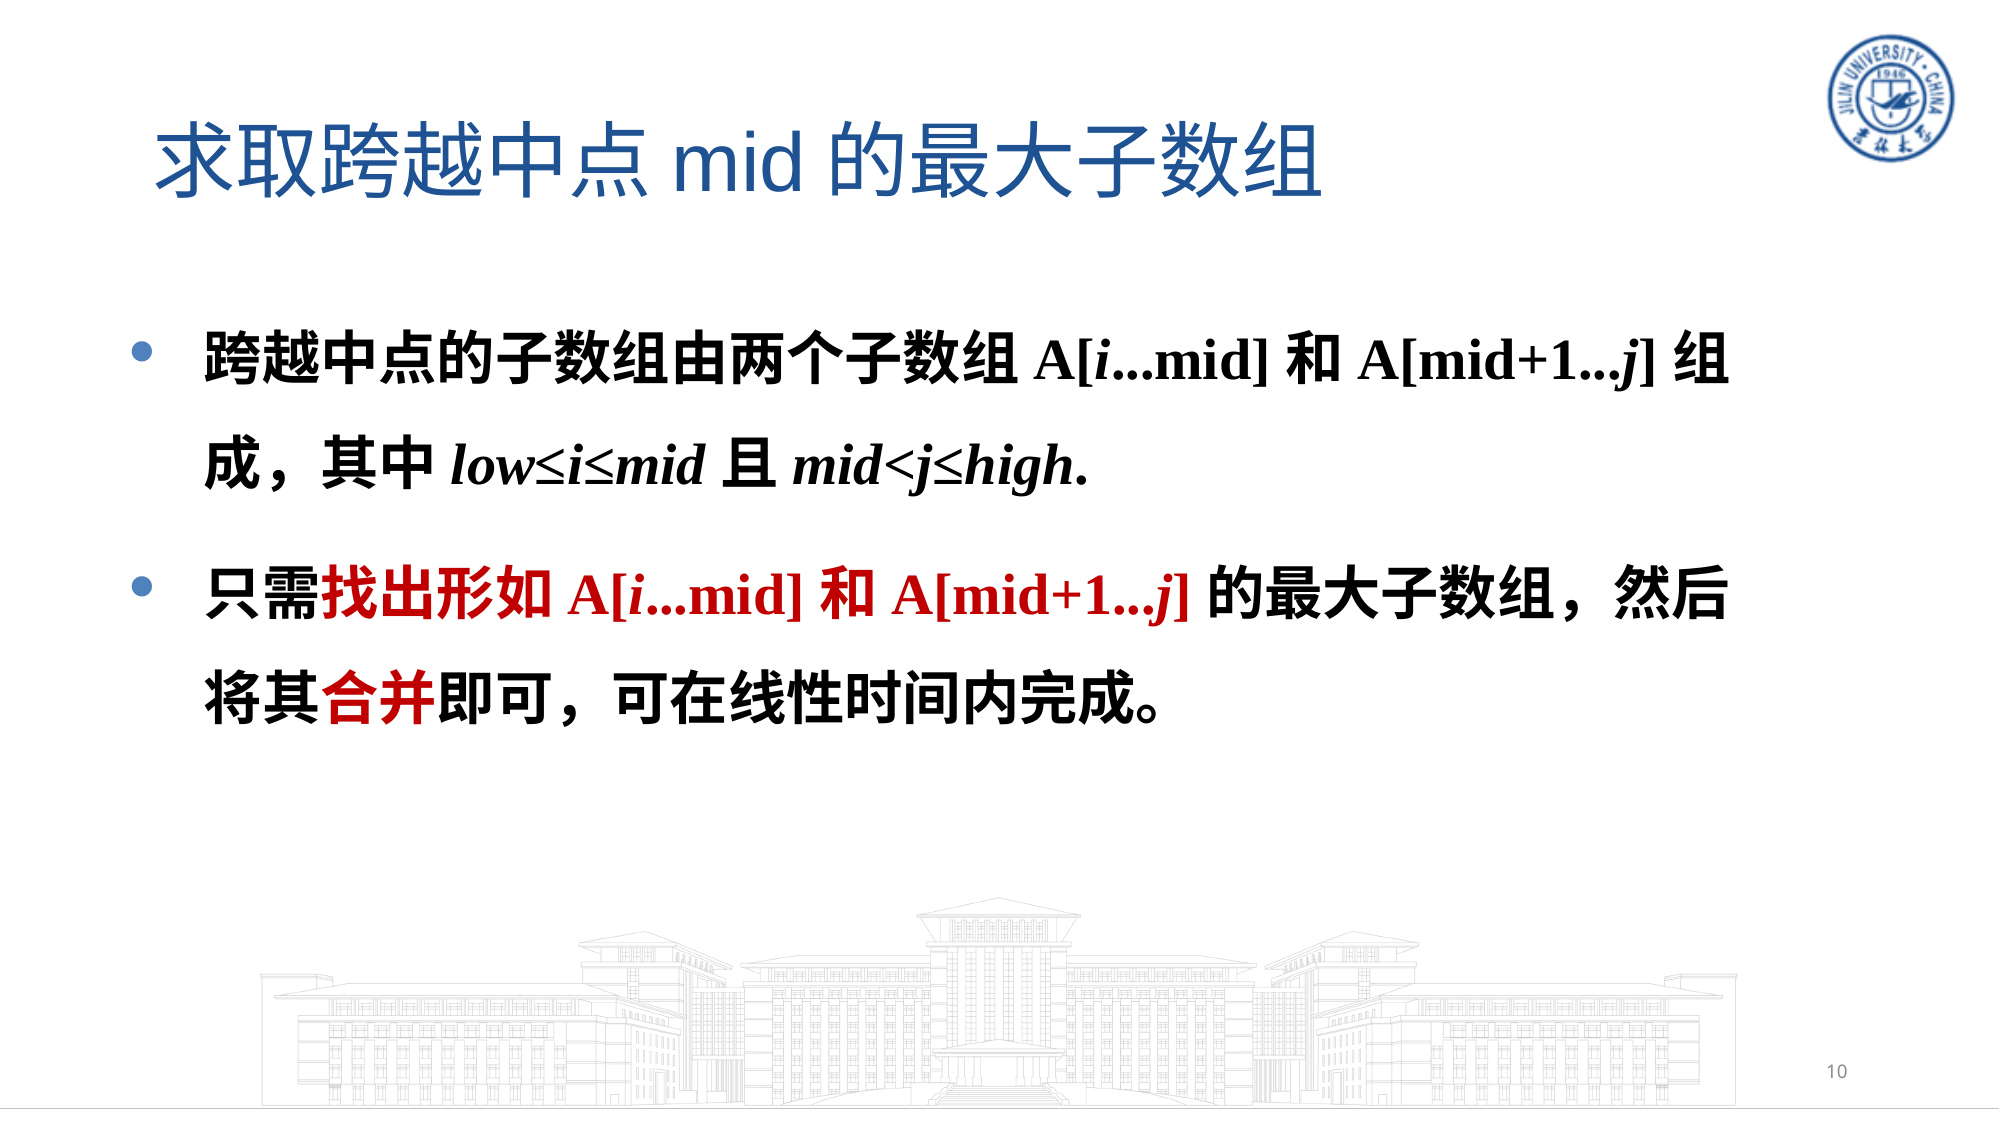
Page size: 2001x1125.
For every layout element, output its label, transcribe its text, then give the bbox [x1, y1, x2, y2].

list 求取跨越中点mid的最大子数组 [137, 111, 1544, 244]
slide_number 10 [1412, 1042, 1863, 1103]
table_cell for i=mid downto low [0, 897, 1999, 1109]
text_box 跨越中点的子数组由两个子数组A[i...mid]和A[mid+1...j]组成，其中low≤i≤mid且mid<j≤high. 只需找出形如A[i...mid]和A[mid+1...j]的最大子数组，然后将其合并即可，可在线性时间内完成。 [114, 278, 1804, 739]
picture [1824, 15, 1965, 173]
